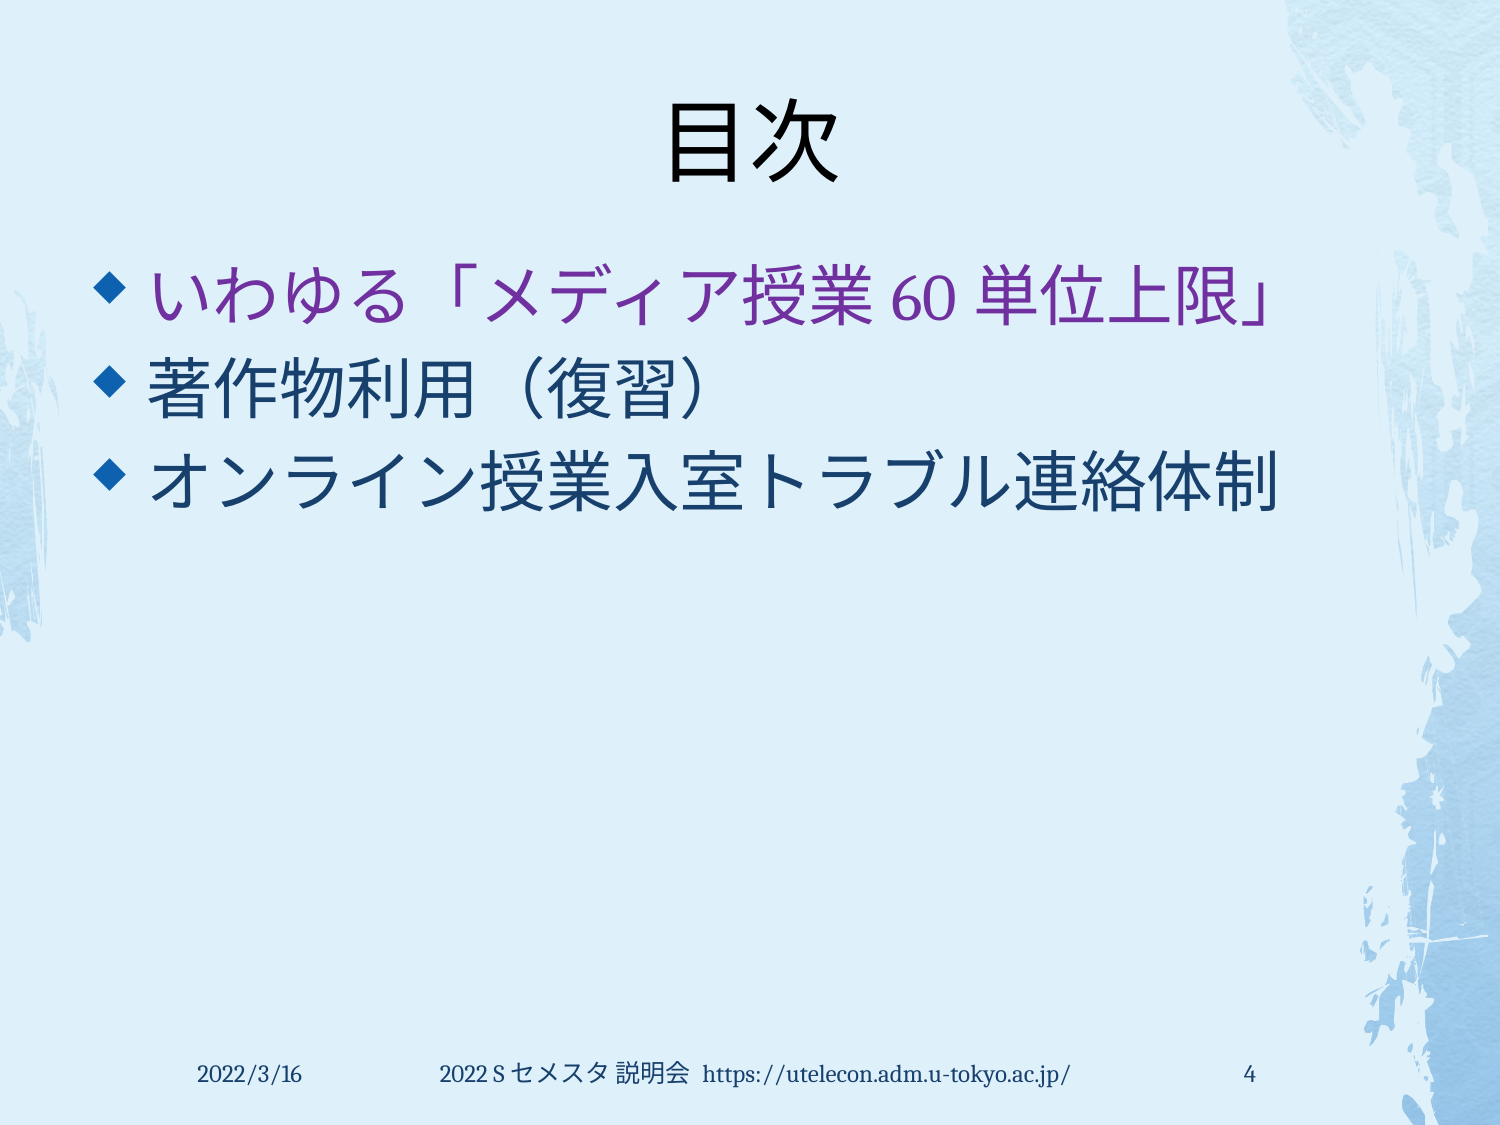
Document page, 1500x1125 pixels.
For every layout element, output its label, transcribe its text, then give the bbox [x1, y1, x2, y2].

footer 2022 Sセメスタ 説明会 https://utelecon.adm.u-tokyo.ac.jp/ [371, 1042, 1074, 1103]
slide_number 4 [1074, 1042, 1425, 1103]
title 目次 [75, 45, 1425, 233]
list いわゆる「メディア授業60単位上限」 著作物利用（復習） オンライン授業入室トラブル連絡体制 [75, 246, 1425, 989]
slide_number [75, 1042, 371, 1103]
